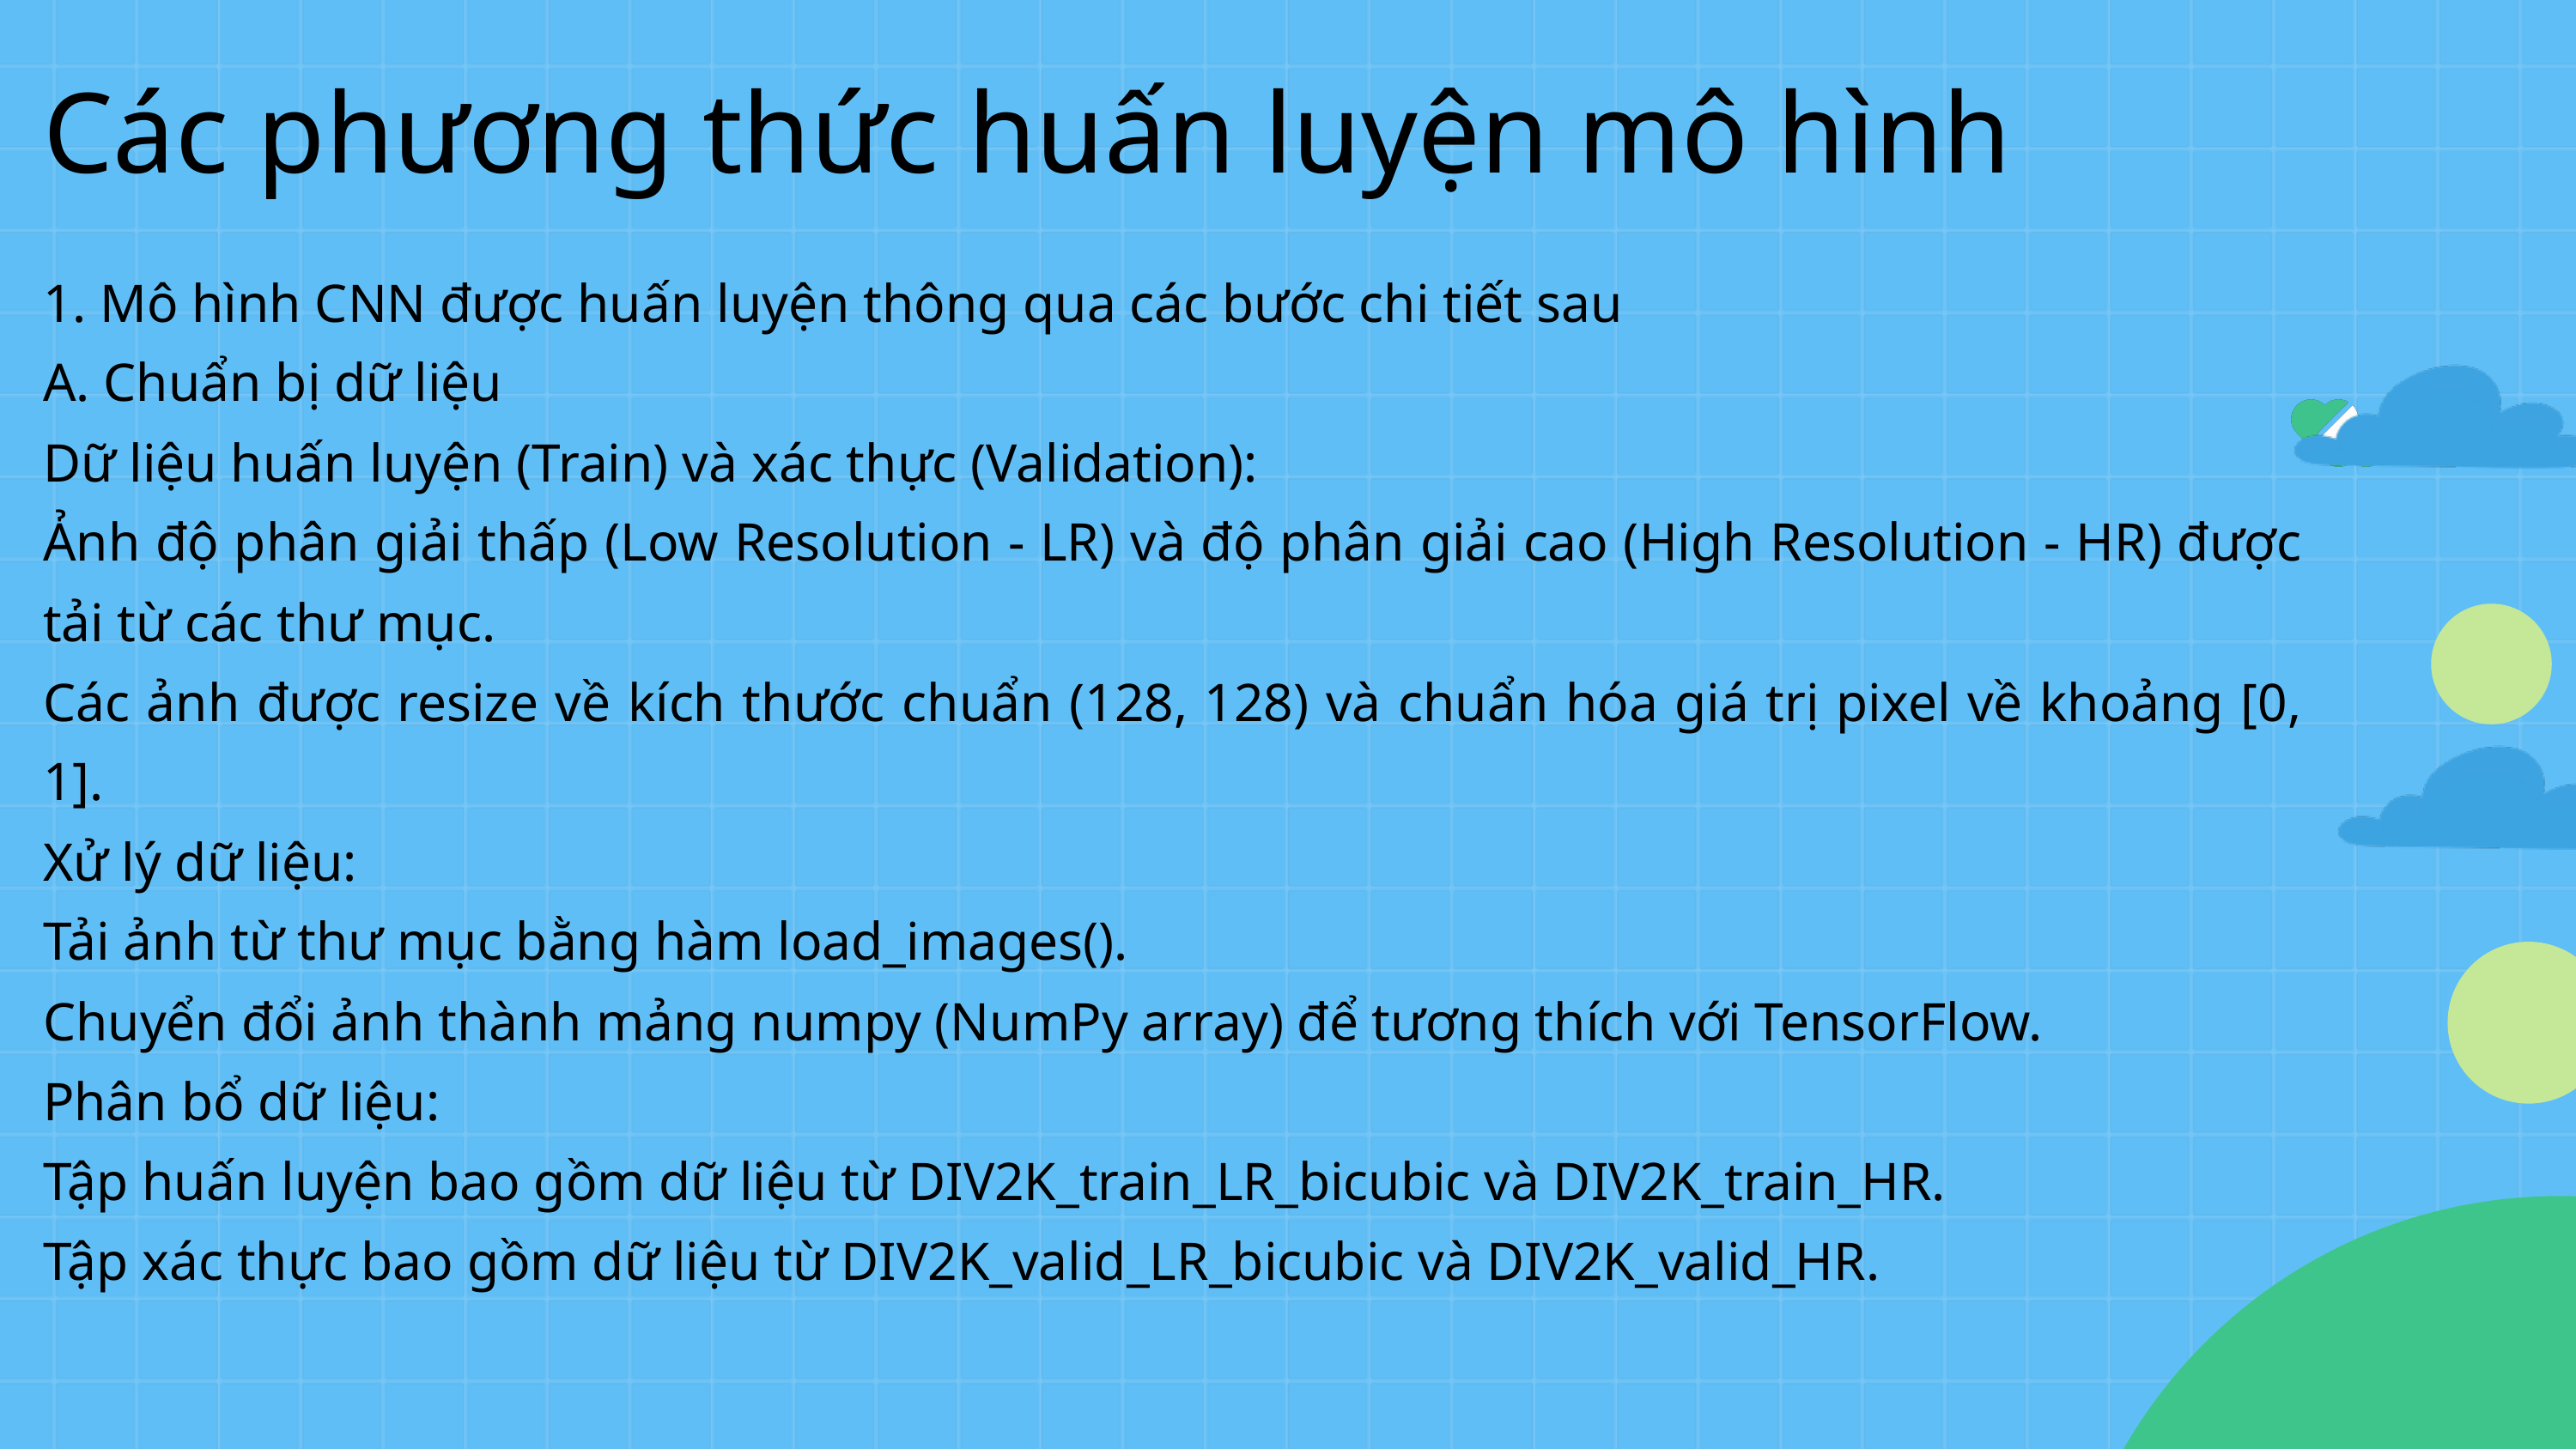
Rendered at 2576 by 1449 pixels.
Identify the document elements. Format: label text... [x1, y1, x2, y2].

text_box [0, 0, 2576, 1449]
text_box Các phương thức huấn luyện mô hình [42, 24, 2529, 196]
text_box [2431, 603, 2552, 724]
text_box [2447, 941, 2576, 1104]
text_box [2305, 361, 2576, 469]
text_box [2335, 742, 2576, 850]
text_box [2057, 1196, 2576, 1449]
text_box 1. Mô hình CNN được huấn luyện thông qua các bước chi tiết sau A. Chuẩn bị dữ liệu Dữ liệu huấn luyện (Train) và xác thực (Validation): Ảnh độ phân giải thấp (Low Resolution - LR) và độ phân giải cao (High Resolution - HR) được tải từ các thư mục. Các ảnh được resize về kích thước chuẩn (128, 128) và chuẩn hóa giá trị pixel về khoảng [0, 1]. Xử lý dữ liệu: Tải ảnh từ thư mục bằng hàm load_images(). Chuyển đổi ảnh thành mảng numpy (NumPy array) để tương thích với TensorFlow. Phân bổ dữ liệu: Tập huấn luyện bao gồm dữ liệu từ DIV2K_train_LR_bicubic và DIV2K_train_HR. Tập xác thực bao gồm dữ liệu từ DIV2K_valid_LR_bicubic và DIV2K_valid_HR. [42, 252, 2305, 1301]
